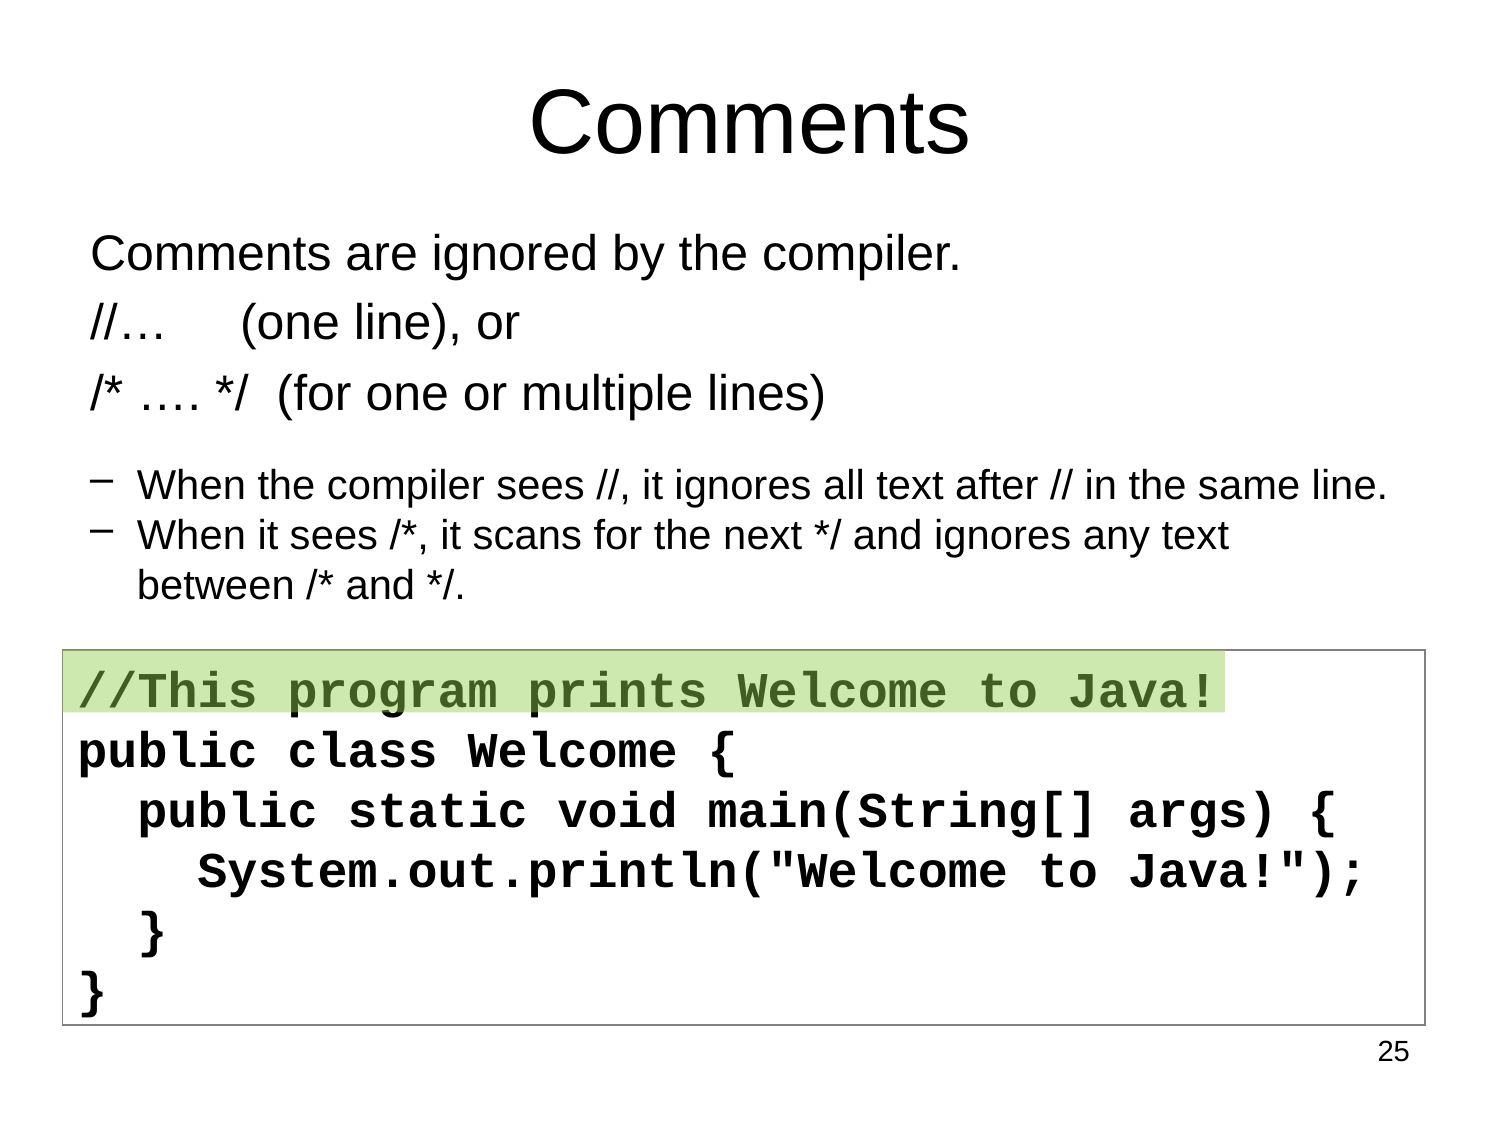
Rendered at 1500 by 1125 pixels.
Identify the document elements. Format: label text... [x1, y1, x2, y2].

text_box //This program prints Welcome to Java! public class Welcome { public static void main(String[] args) { System.out.println("Welcome to Java!"); } } [62, 713, 1425, 1025]
title Comments [112, 0, 1388, 212]
slide_number 25 [1074, 1024, 1426, 1103]
list Comments are ignored by the compiler. //… (one line), or /* …. */ (for one or multiple lines) When the compiler sees //, it ignores all text after // in the same line. When it sees /*, it scans for the next */ and ignores any text between /* and */. [75, 212, 1438, 1013]
text_box [62, 649, 1225, 713]
